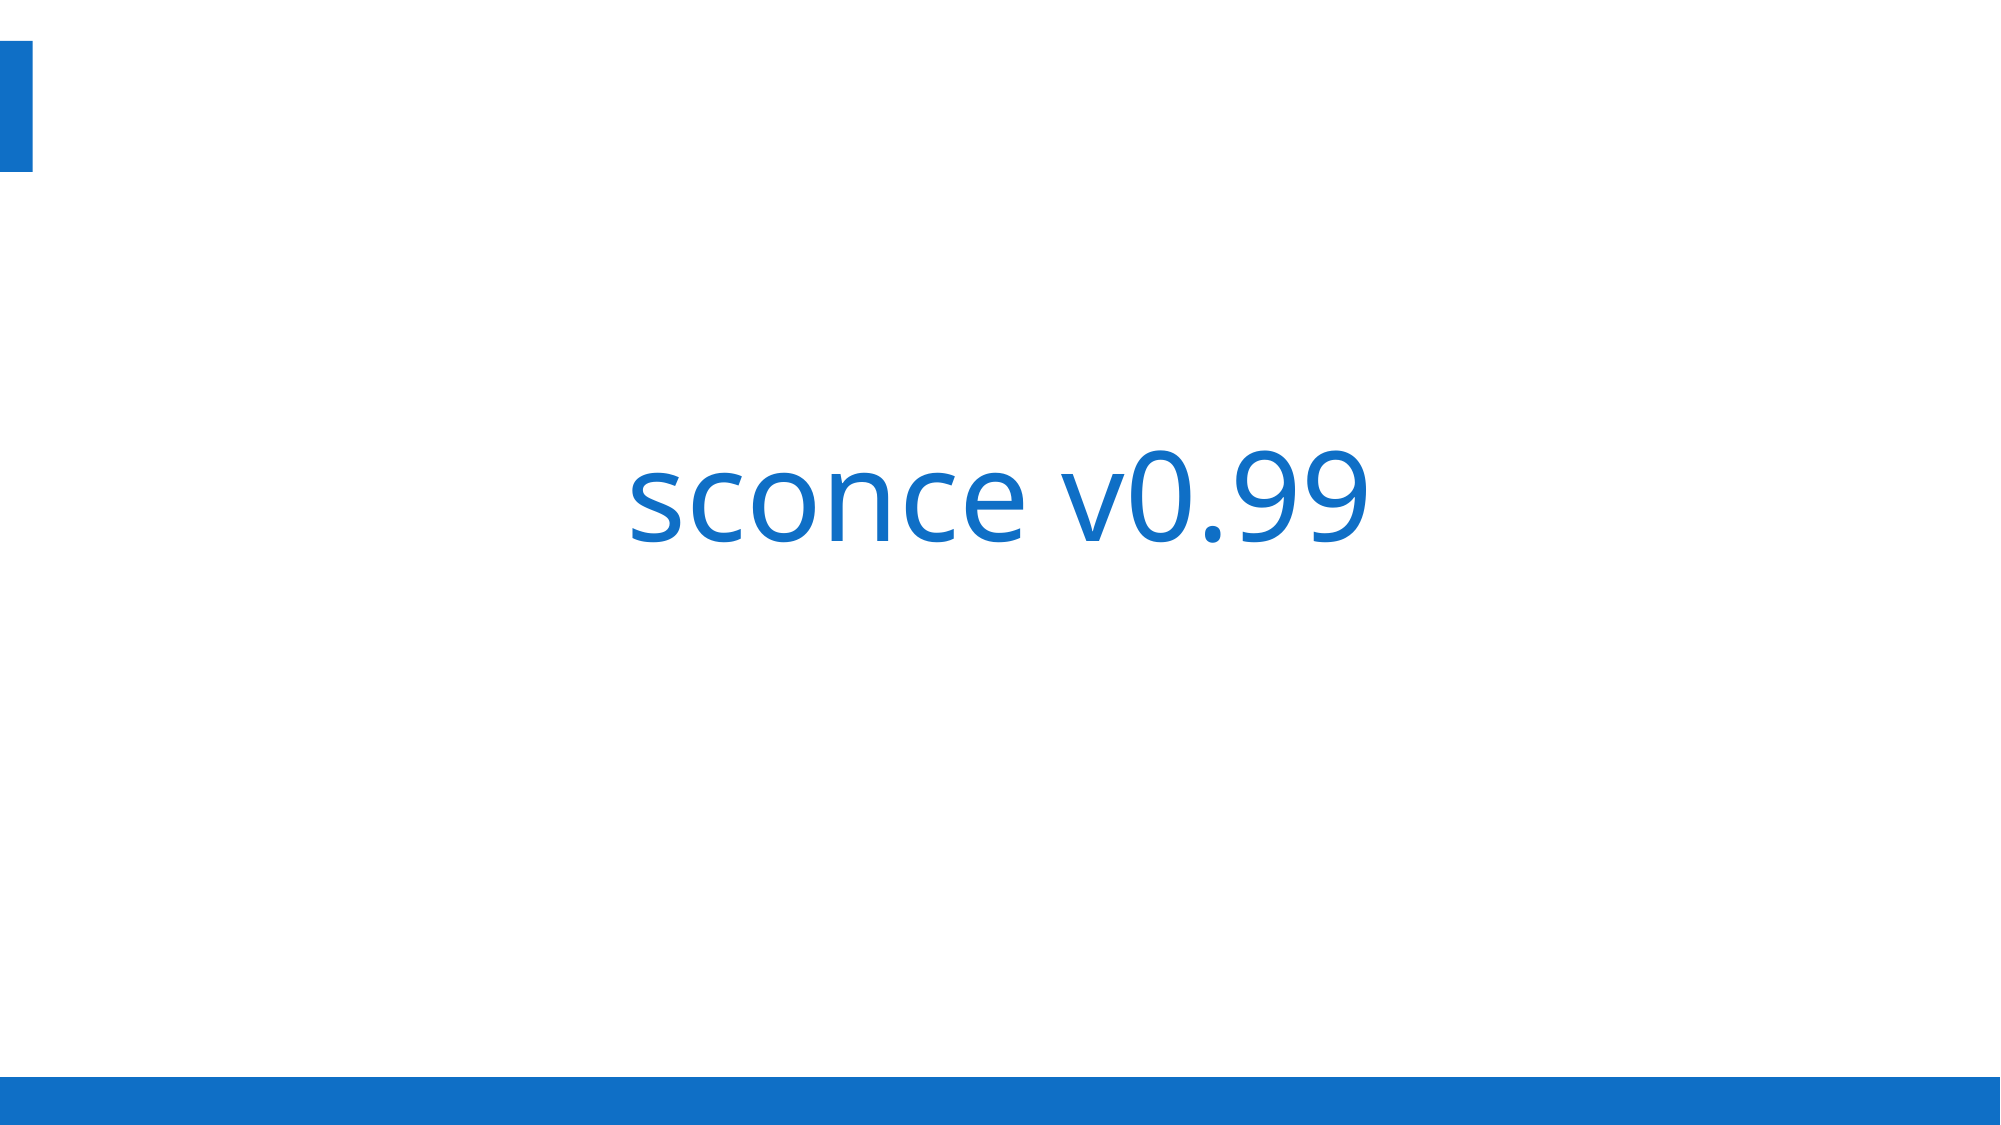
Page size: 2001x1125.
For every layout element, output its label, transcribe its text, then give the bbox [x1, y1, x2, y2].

title sconce v0.99 [249, 184, 1750, 576]
